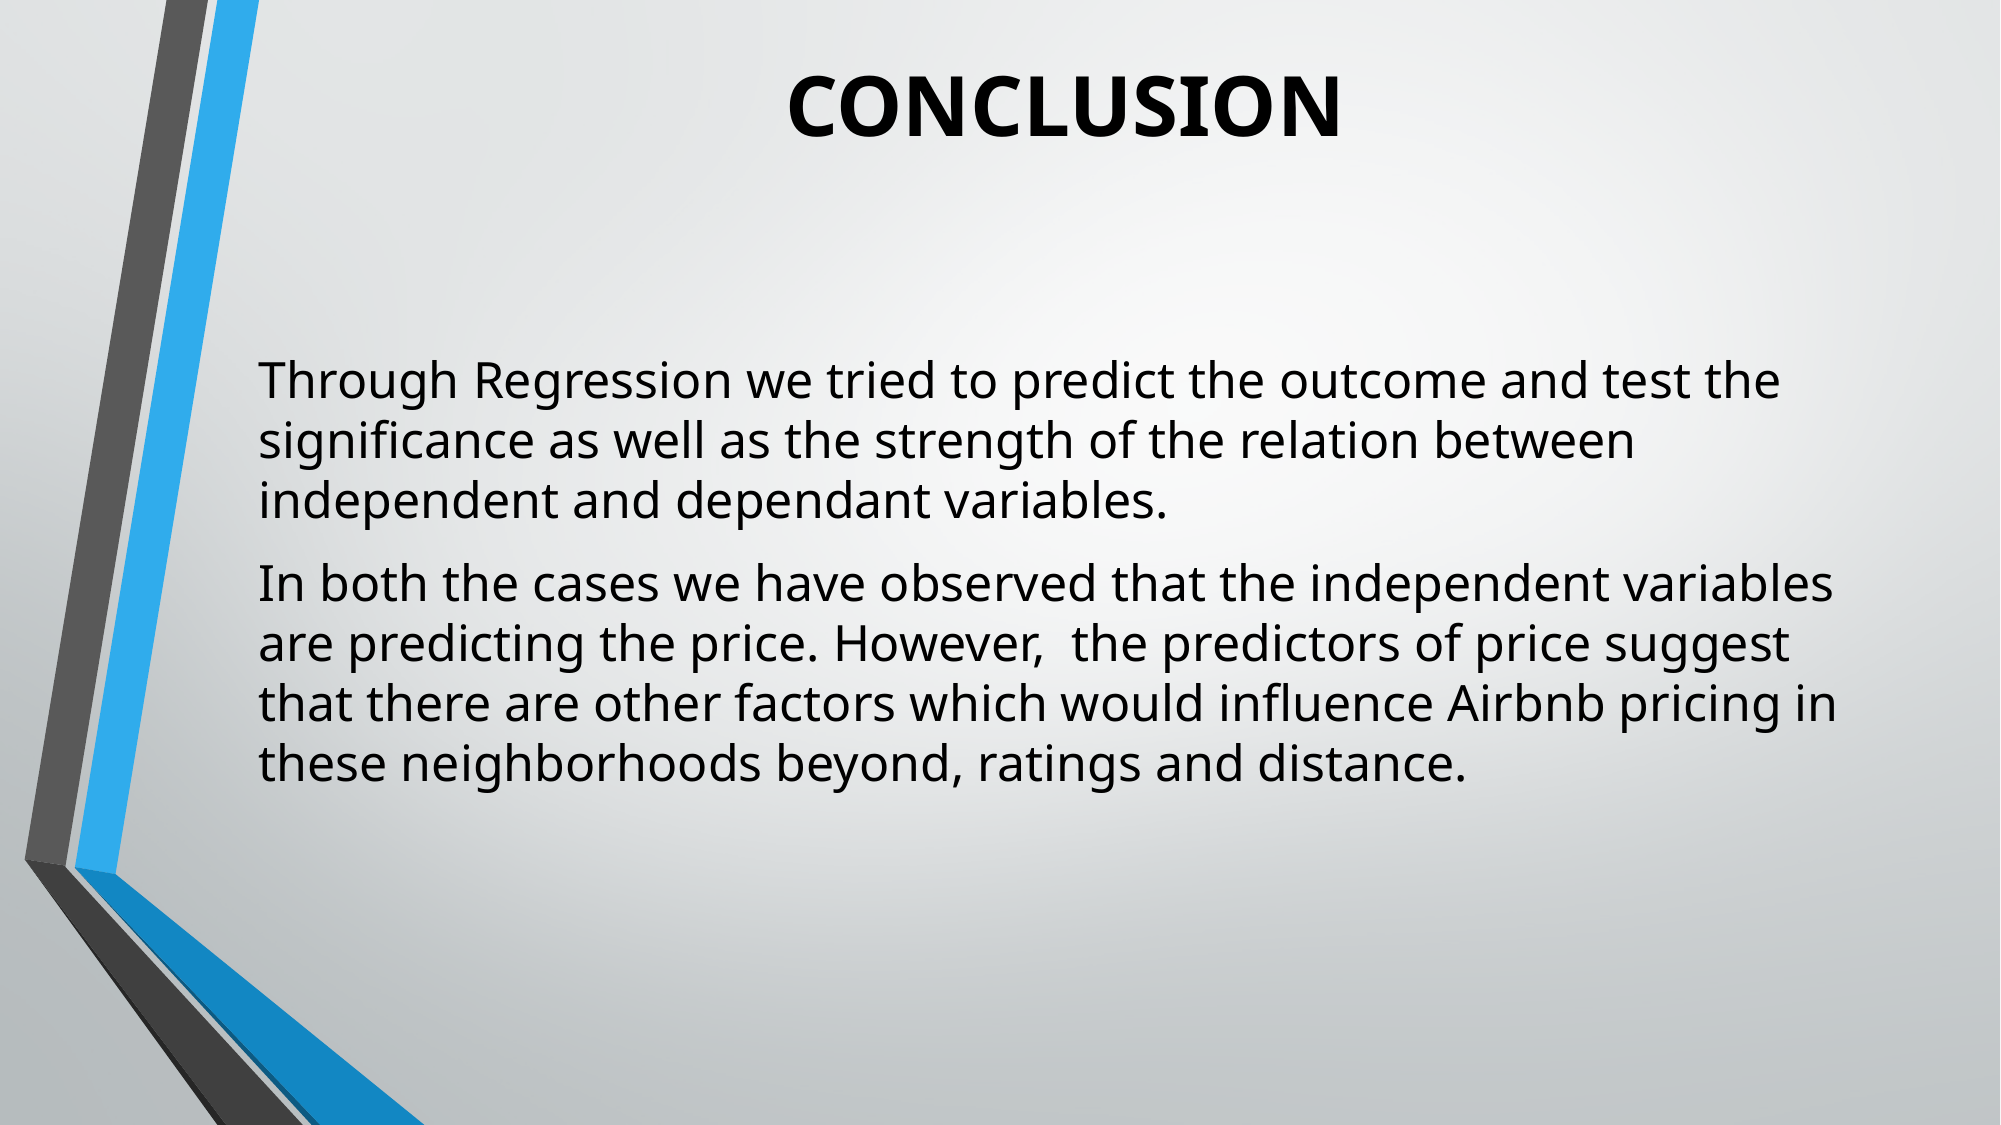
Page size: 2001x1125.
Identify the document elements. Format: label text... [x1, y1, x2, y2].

title CONCLUSION [243, 31, 1887, 175]
list Through Regression we tried to predict the outcome and test the significance as well as the strength of the relation between independent and dependant variables. In both the cases we have observed that the independent variables are predicting the price. However, the predictors of price suggest that there are other factors which would influence Airbnb pricing in these neighborhoods beyond, ratings and distance. [243, 275, 1887, 1029]
